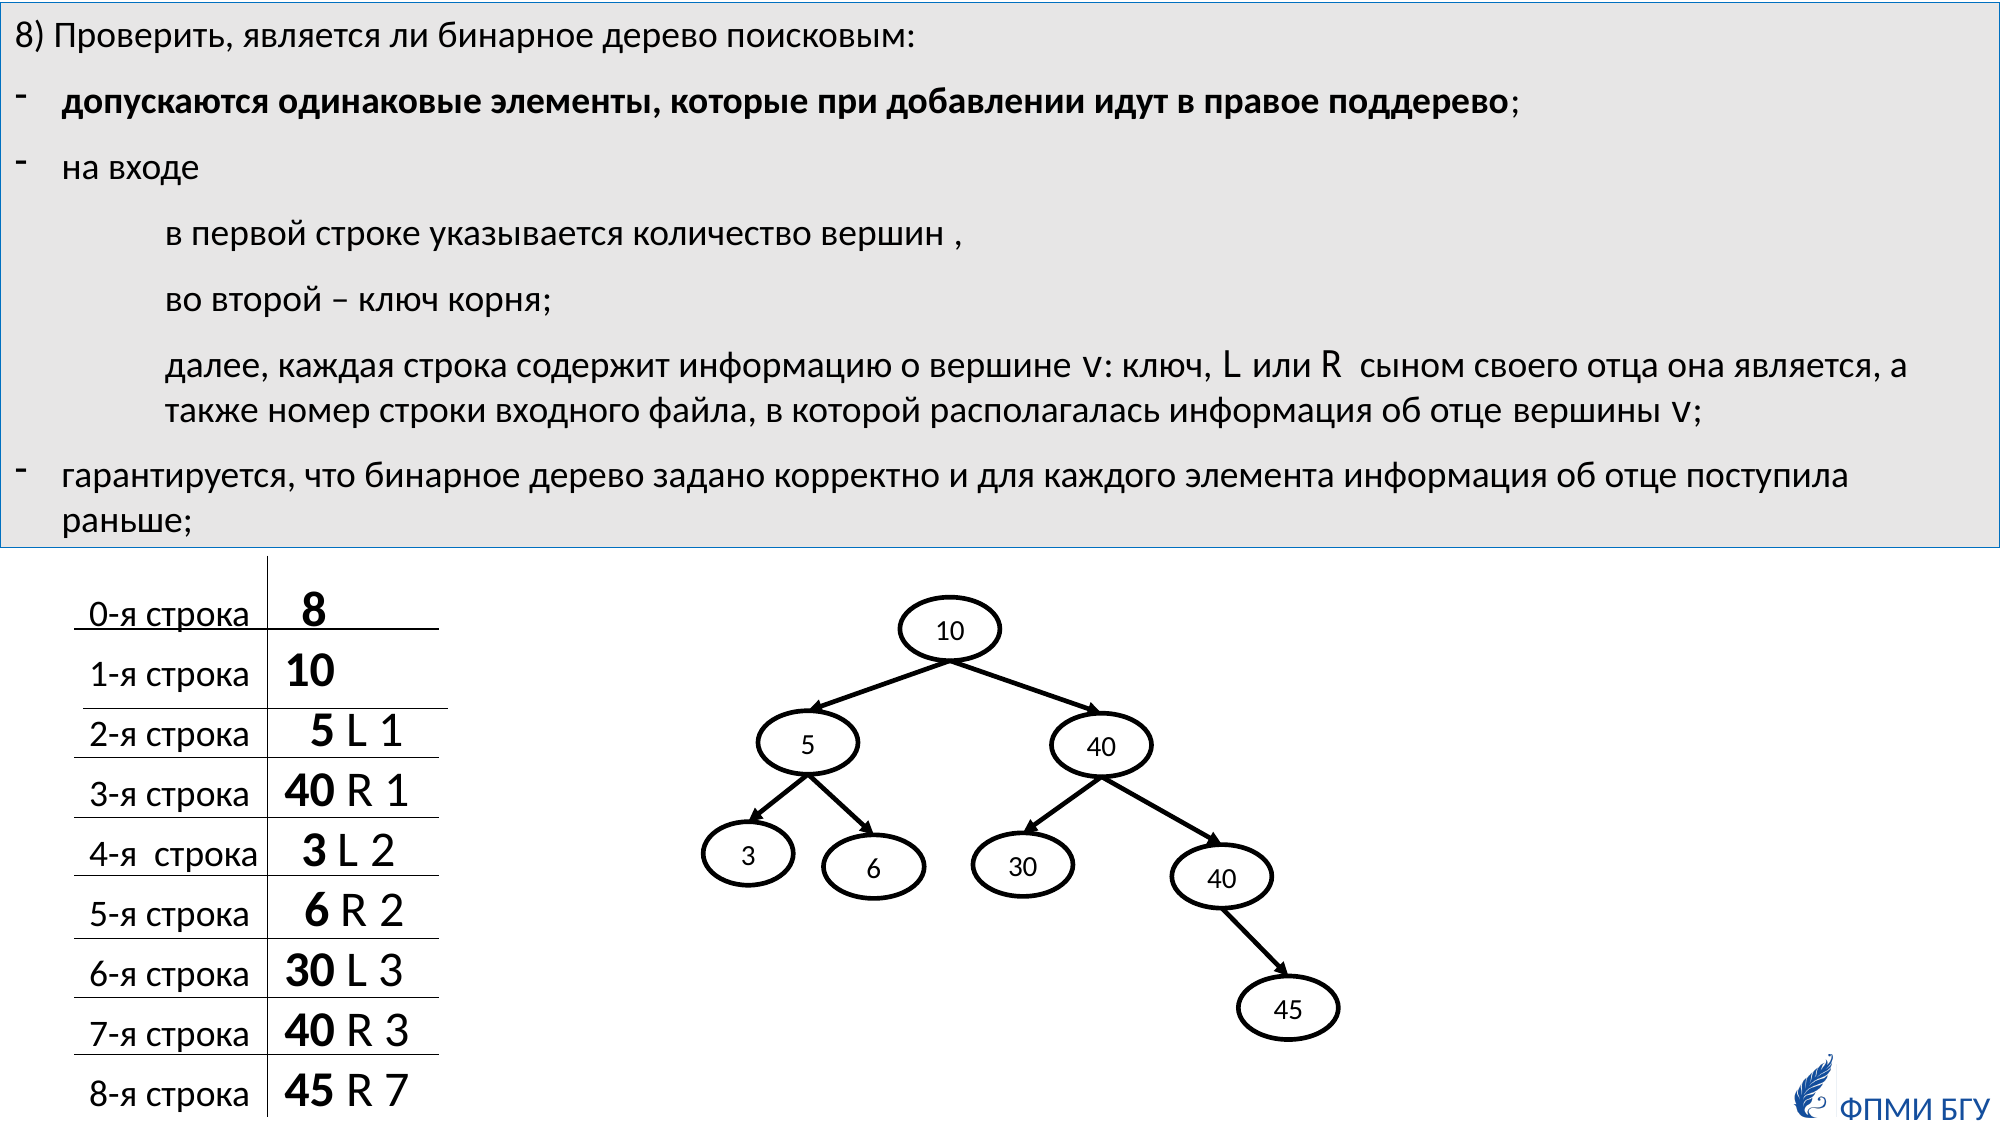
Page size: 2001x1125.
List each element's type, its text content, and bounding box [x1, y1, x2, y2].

text_box 40 [1050, 712, 1153, 776]
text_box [1101, 776, 1222, 845]
text_box 0-я строка 8 1-я строка 10 2-я строка 5 L 1 3-я строка 40 R 1 4-я строка 3 L 2 5-я строка 6 R 2 6-я строка 30 L 3 7-я строка 40 R 3 8-я строка 45 R 7 [74, 998, 267, 1054]
text_box 10 [898, 596, 1001, 660]
text_box 0-я строка 8 1-я строка 10 2-я строка 5 L 1 3-я строка 40 R 1 4-я строка 3 L 2 5-я строка 6 R 2 6-я строка 30 L 3 7-я строка 40 R 3 8-я строка 45 R 7 [268, 630, 438, 708]
text_box 0-я строка 8 1-я строка 10 2-я строка 5 L 1 3-я строка 40 R 1 4-я строка 3 L 2 5-я строка 6 R 2 6-я строка 30 L 3 7-я строка 40 R 3 8-я строка 45 R 7 [268, 876, 438, 938]
text_box 40 [1170, 843, 1273, 910]
text_box 3 [702, 820, 795, 887]
text_box 0-я строка 8 1-я строка 10 2-я строка 5 L 1 3-я строка 40 R 1 4-я строка 3 L 2 5-я строка 6 R 2 6-я строка 30 L 3 7-я строка 40 R 3 8-я строка 45 R 7 [74, 1055, 438, 1124]
text_box 0-я строка 8 1-я строка 10 2-я строка 5 L 1 3-я строка 40 R 1 4-я строка 3 L 2 5-я строка 6 R 2 6-я строка 30 L 3 7-я строка 40 R 3 8-я строка 45 R 7 [74, 939, 267, 997]
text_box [1221, 908, 1289, 977]
text_box 0-я строка 8 1-я строка 10 2-я строка 5 L 1 3-я строка 40 R 1 4-я строка 3 L 2 5-я строка 6 R 2 6-я строка 30 L 3 7-я строка 40 R 3 8-я строка 45 R 7 [74, 819, 267, 875]
text_box 0-я строка 8 1-я строка 10 2-я строка 5 L 1 3-я строка 40 R 1 4-я строка 3 L 2 5-я строка 6 R 2 6-я строка 30 L 3 7-я строка 40 R 3 8-я строка 45 R 7 [268, 758, 438, 817]
picture [1793, 1053, 1837, 1118]
text_box 0-я строка 8 1-я строка 10 2-я строка 5 L 1 3-я строка 40 R 1 4-я строка 3 L 2 5-я строка 6 R 2 6-я строка 30 L 3 7-я строка 40 R 3 8-я строка 45 R 7 [74, 630, 267, 757]
text_box 30 [971, 831, 1075, 898]
text_box 0-я строка 8 1-я строка 10 2-я строка 5 L 1 3-я строка 40 R 1 4-я строка 3 L 2 5-я строка 6 R 2 6-я строка 30 L 3 7-я строка 40 R 3 8-я строка 45 R 7 [268, 819, 438, 875]
text_box 0-я строка 8 1-я строка 10 2-я строка 5 L 1 3-я строка 40 R 1 4-я строка 3 L 2 5-я строка 6 R 2 6-я строка 30 L 3 7-я строка 40 R 3 8-я строка 45 R 7 [268, 939, 438, 997]
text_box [808, 774, 874, 835]
text_box ФПМИ БГУ [1830, 1087, 2000, 1125]
text_box 0-я строка 8 1-я строка 10 2-я строка 5 L 1 3-я строка 40 R 1 4-я строка 3 L 2 5-я строка 6 R 2 6-я строка 30 L 3 7-я строка 40 R 3 8-я строка 45 R 7 [268, 709, 438, 757]
text_box 0-я строка 8 1-я строка 10 2-я строка 5 L 1 3-я строка 40 R 1 4-я строка 3 L 2 5-я строка 6 R 2 6-я строка 30 L 3 7-я строка 40 R 3 8-я строка 45 R 7 [74, 568, 267, 628]
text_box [748, 774, 808, 822]
text_box 0-я строка 8 1-я строка 10 2-я строка 5 L 1 3-я строка 40 R 1 4-я строка 3 L 2 5-я строка 6 R 2 6-я строка 30 L 3 7-я строка 40 R 3 8-я строка 45 R 7 [74, 876, 267, 938]
text_box 0-я строка 8 1-я строка 10 2-я строка 5 L 1 3-я строка 40 R 1 4-я строка 3 L 2 5-я строка 6 R 2 6-я строка 30 L 3 7-я строка 40 R 3 8-я строка 45 R 7 [268, 998, 438, 1054]
text_box 45 [1237, 974, 1340, 1041]
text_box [1022, 776, 1101, 833]
text_box 5 [756, 709, 860, 774]
text_box 0-я строка 8 1-я строка 10 2-я строка 5 L 1 3-я строка 40 R 1 4-я строка 3 L 2 5-я строка 6 R 2 6-я строка 30 L 3 7-я строка 40 R 3 8-я строка 45 R 7 [268, 568, 438, 628]
text_box 0-я строка 8 1-я строка 10 2-я строка 5 L 1 3-я строка 40 R 1 4-я строка 3 L 2 5-я строка 6 R 2 6-я строка 30 L 3 7-я строка 40 R 3 8-я строка 45 R 7 [74, 758, 267, 817]
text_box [949, 660, 1102, 714]
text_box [807, 660, 949, 711]
text_box 6 [822, 833, 926, 900]
